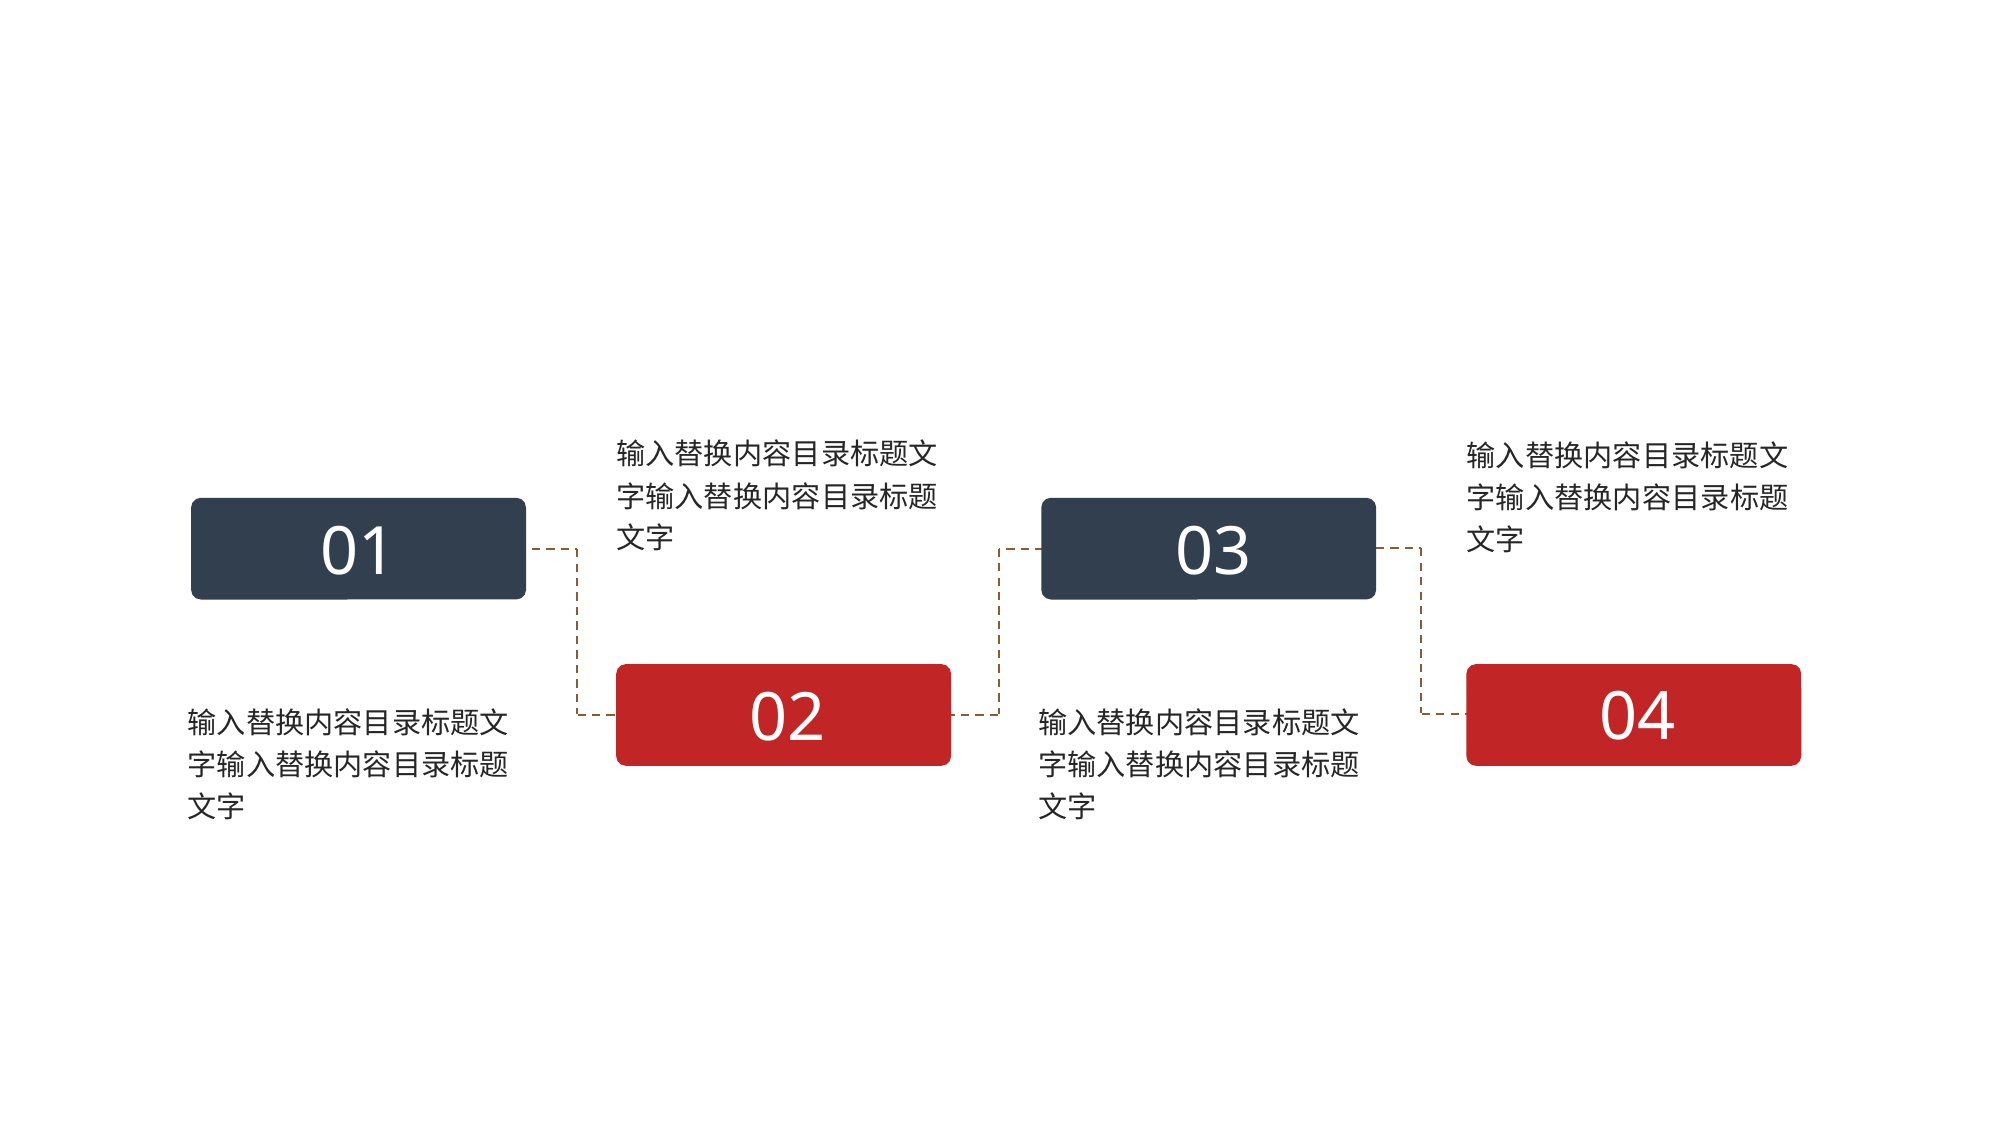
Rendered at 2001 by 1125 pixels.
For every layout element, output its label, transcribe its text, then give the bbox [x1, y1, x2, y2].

text_box 输入替换内容目录标题文字输入替换内容目录标题文字 [172, 690, 525, 971]
text_box 04 [1584, 665, 1691, 761]
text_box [909, 548, 1088, 715]
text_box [1332, 548, 1511, 715]
text_box 03 [1160, 500, 1267, 595]
text_box 输入替换内容目录标题文字输入替换内容目录标题文字 [1451, 422, 1804, 594]
text_box 输入替换内容目录标题文字输入替换内容目录标题文字 [1023, 690, 1375, 888]
text_box [1040, 496, 1378, 601]
text_box 01 [305, 500, 412, 595]
text_box [190, 496, 528, 601]
text_box 输入替换内容目录标题文字输入替换内容目录标题文字 [601, 421, 954, 702]
text_box 02 [734, 702, 841, 762]
text_box [1465, 663, 1803, 767]
text_box [615, 702, 953, 767]
